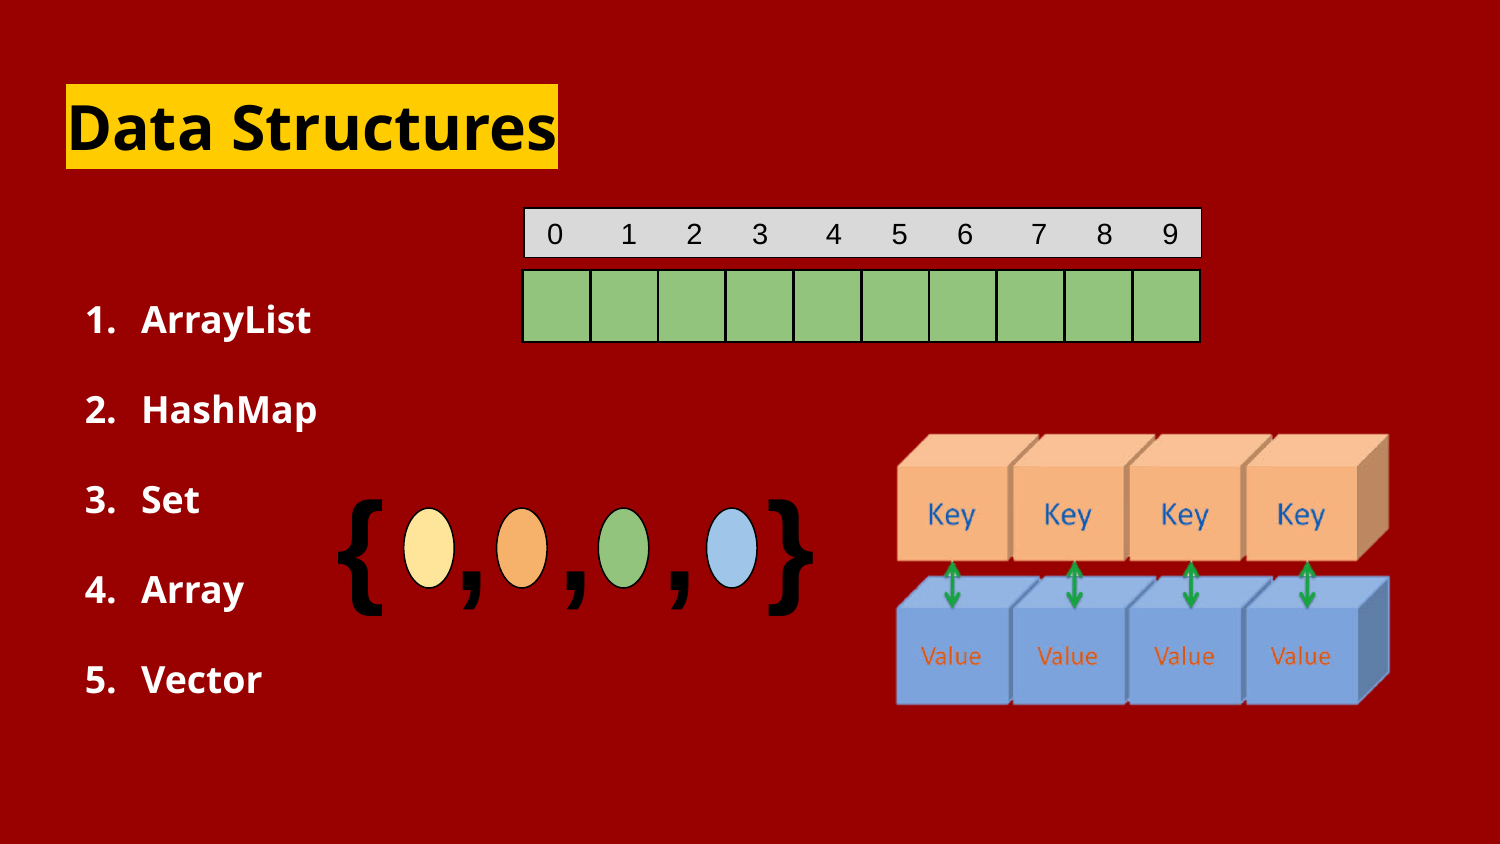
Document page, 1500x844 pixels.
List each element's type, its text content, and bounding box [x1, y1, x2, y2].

table_header [524, 271, 589, 341]
table_header [930, 271, 995, 341]
table_header [795, 271, 860, 341]
list ArrayList HashMap Set Array Vector [51, 202, 1449, 750]
picture [853, 406, 1441, 740]
table_header [998, 271, 1063, 341]
table_header [1066, 271, 1131, 341]
text_box 0 1 2 3 4 5 6 7 8 9 [523, 207, 1202, 258]
table_header [863, 271, 928, 341]
text_box [403, 508, 455, 589]
title Data Structures [51, 72, 1449, 167]
table_header [1134, 271, 1199, 341]
text_box [598, 508, 649, 589]
text_box { , , , } [321, 449, 839, 630]
text_box [706, 508, 758, 589]
table_header [727, 271, 792, 341]
text_box [496, 508, 548, 589]
table_header [659, 271, 724, 341]
table_header [592, 271, 657, 341]
